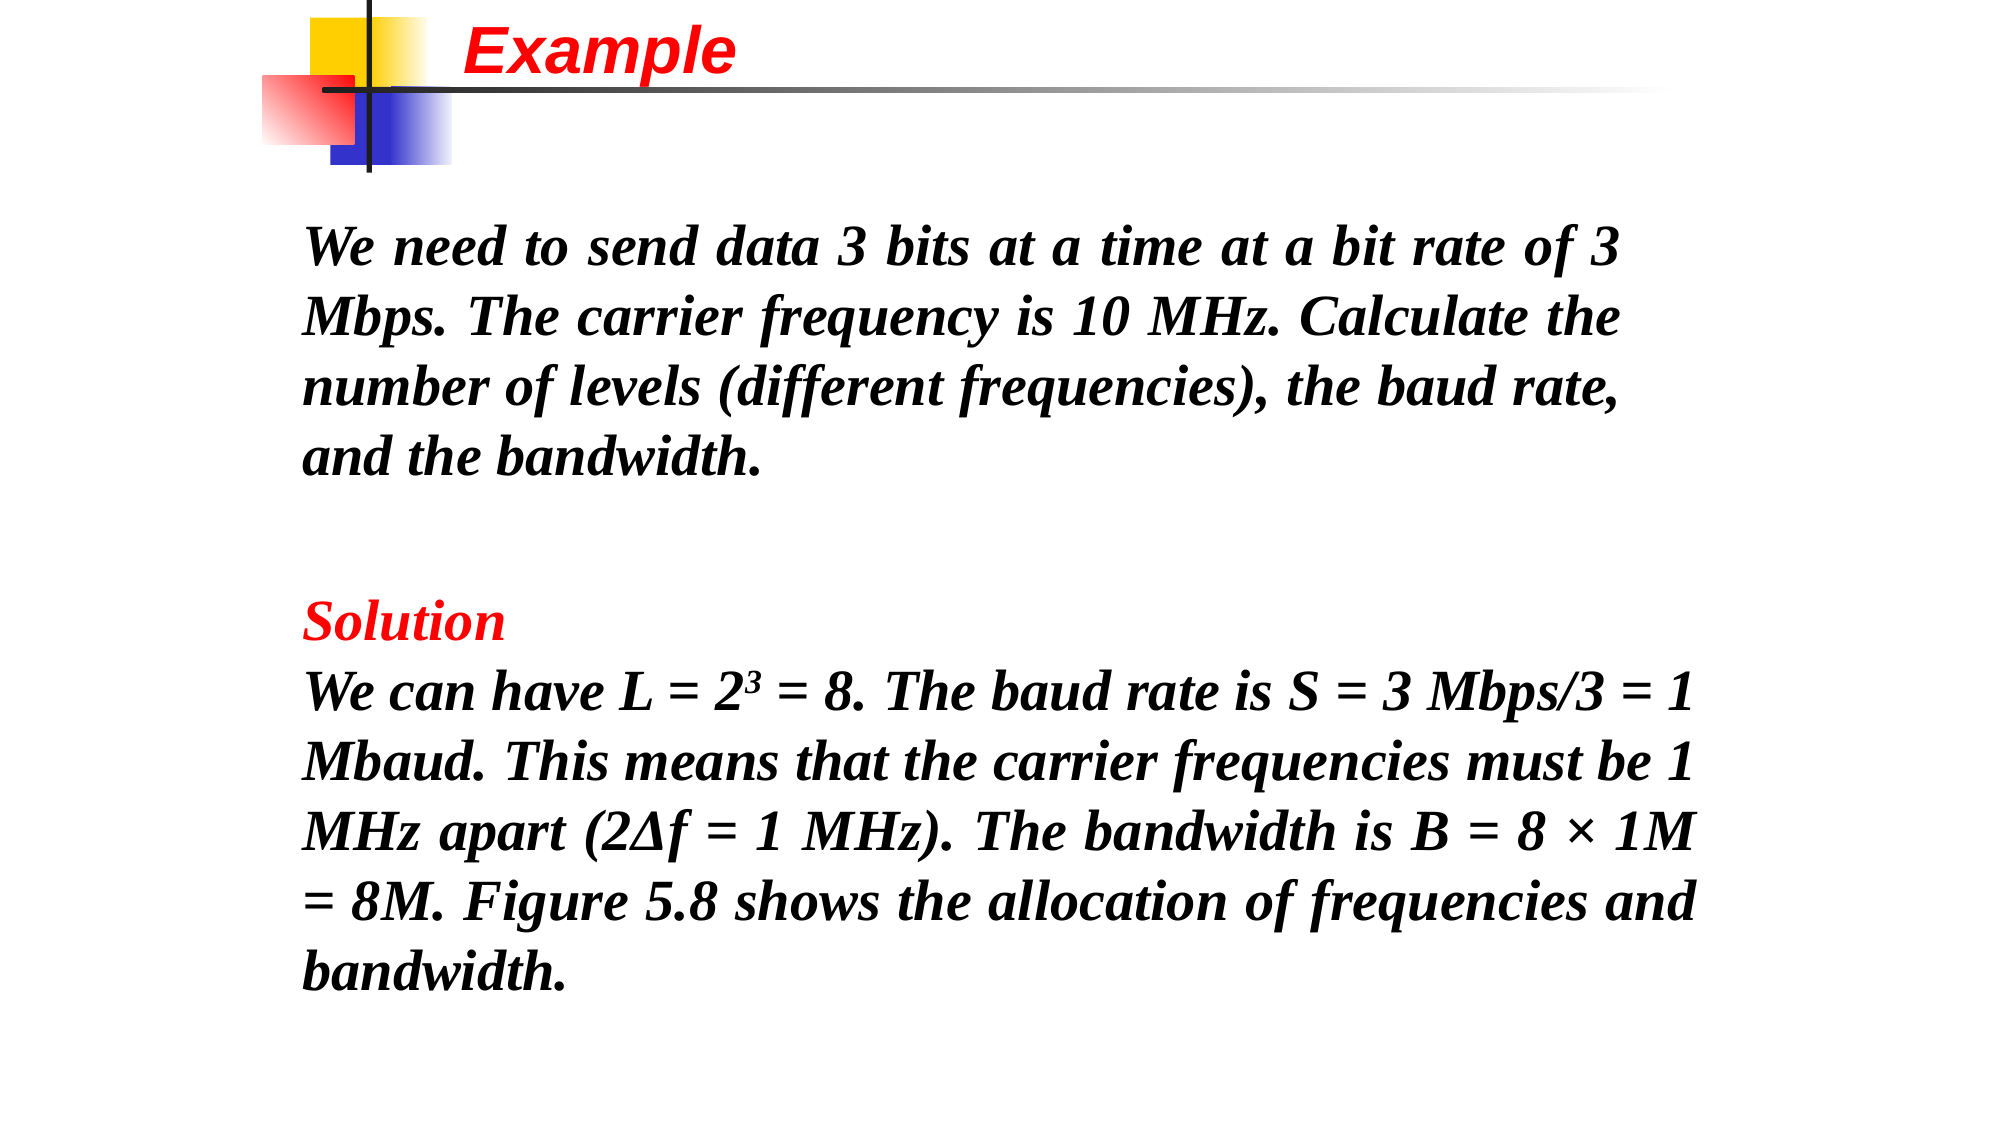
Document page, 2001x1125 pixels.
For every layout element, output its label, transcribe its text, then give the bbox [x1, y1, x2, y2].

text_box [372, 93, 391, 165]
text_box Example [449, 0, 772, 95]
text_box [322, 87, 449, 93]
text_box [366, 0, 372, 87]
text_box [772, 87, 1673, 93]
text_box [366, 93, 372, 173]
text_box [391, 93, 452, 165]
text_box [310, 17, 366, 86]
text_box [262, 75, 355, 145]
text_box [330, 93, 366, 165]
text_box We need to send data 3 bits at a time at a bit rate of 3 Mbps. The carrier frequency is 10 MHz. Calculate the number of levels (different frequencies), the baud rate, and the bandwidth. [287, 199, 1638, 495]
text_box [372, 17, 427, 86]
text_box Solution We can have L = 23 = 8. The baud rate is S = 3 Mbps/3 = 1 Mbaud. This means that the carrier frequencies must be 1 MHz apart (2Δf = 1 MHz). The bandwidth is B = 8 × 1M = 8M. Figure 5.8 shows the allocation of frequencies and bandwidth. [287, 574, 1713, 1010]
